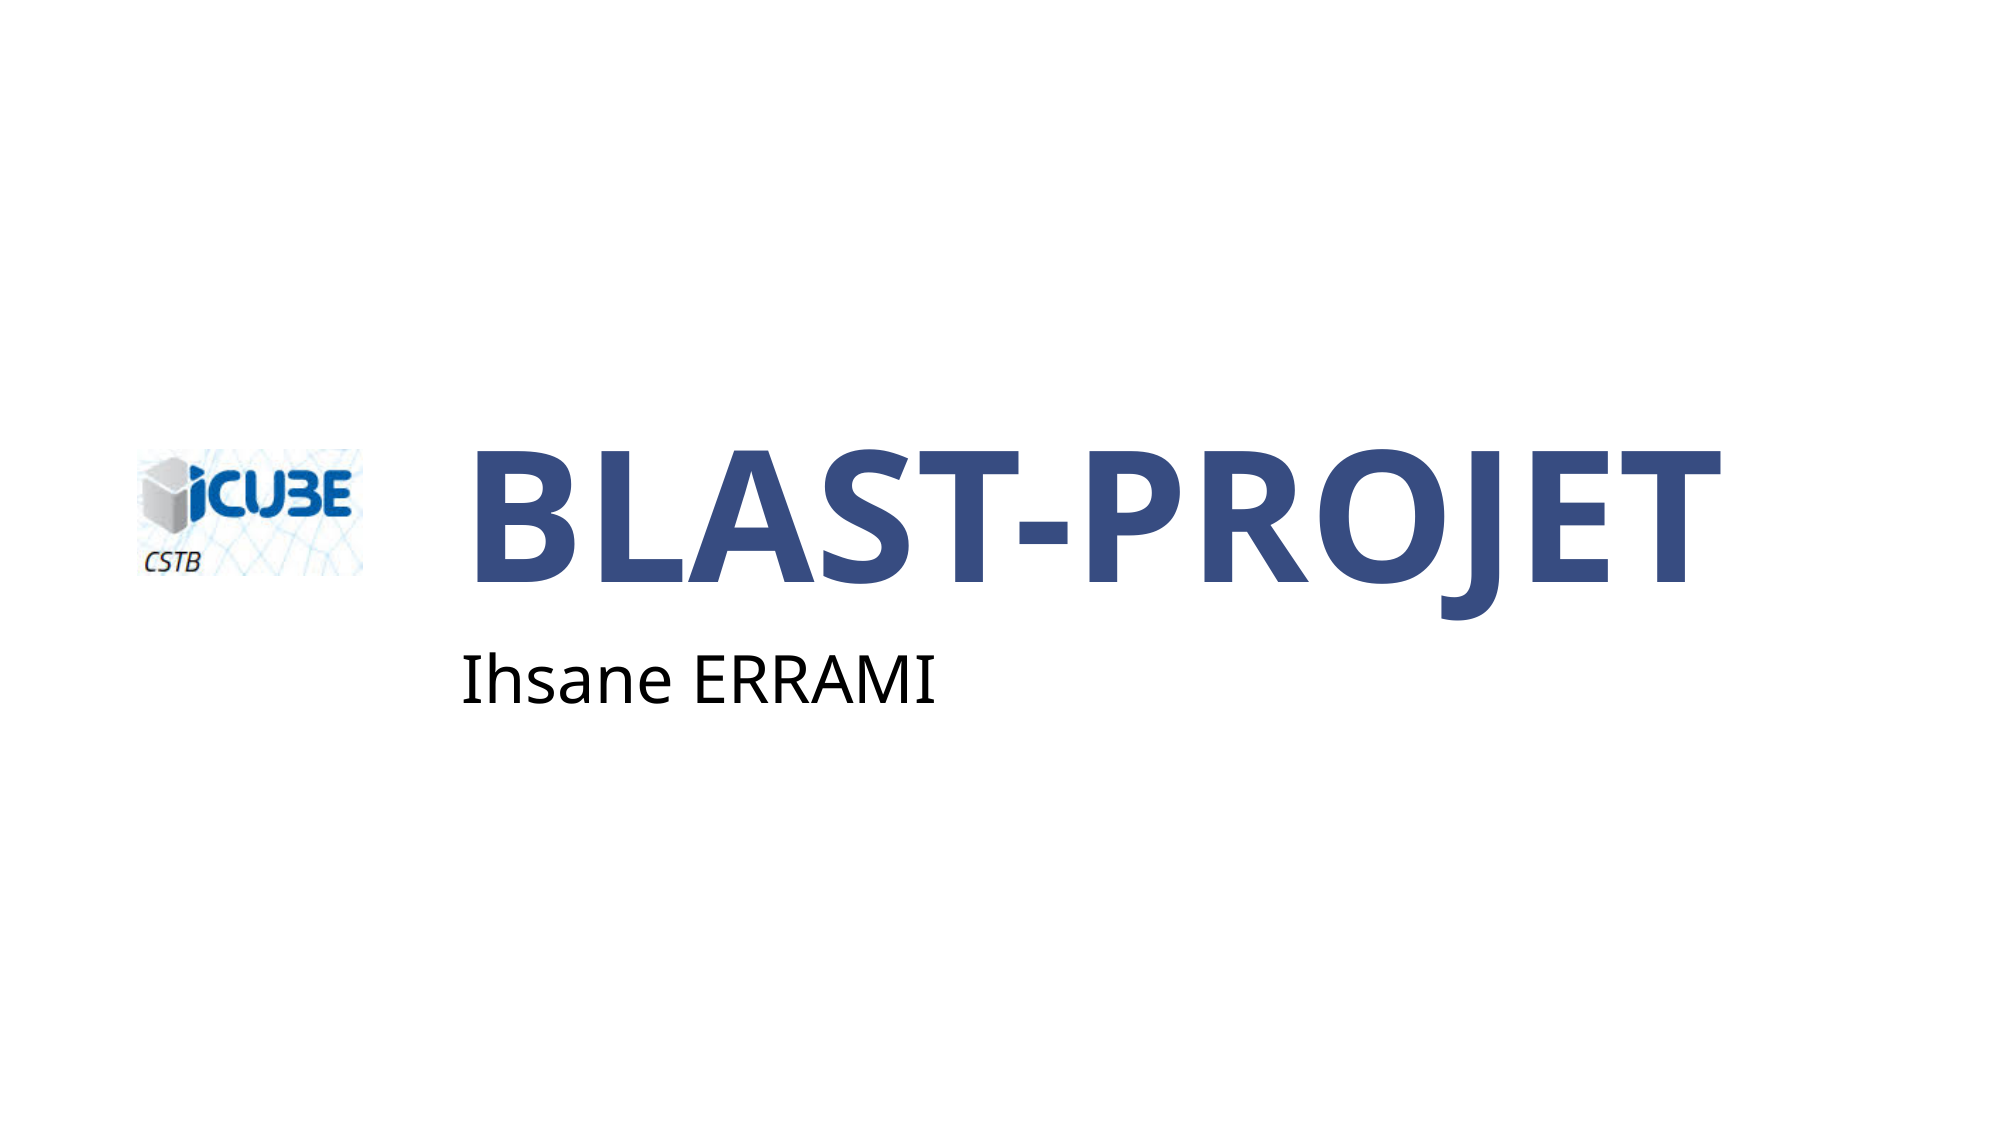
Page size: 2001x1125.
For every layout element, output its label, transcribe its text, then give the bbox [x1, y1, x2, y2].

picture [137, 449, 363, 576]
title BLAST-PROJET [446, 407, 1863, 638]
subtitle Ihsane ERRAMI [446, 638, 1863, 849]
